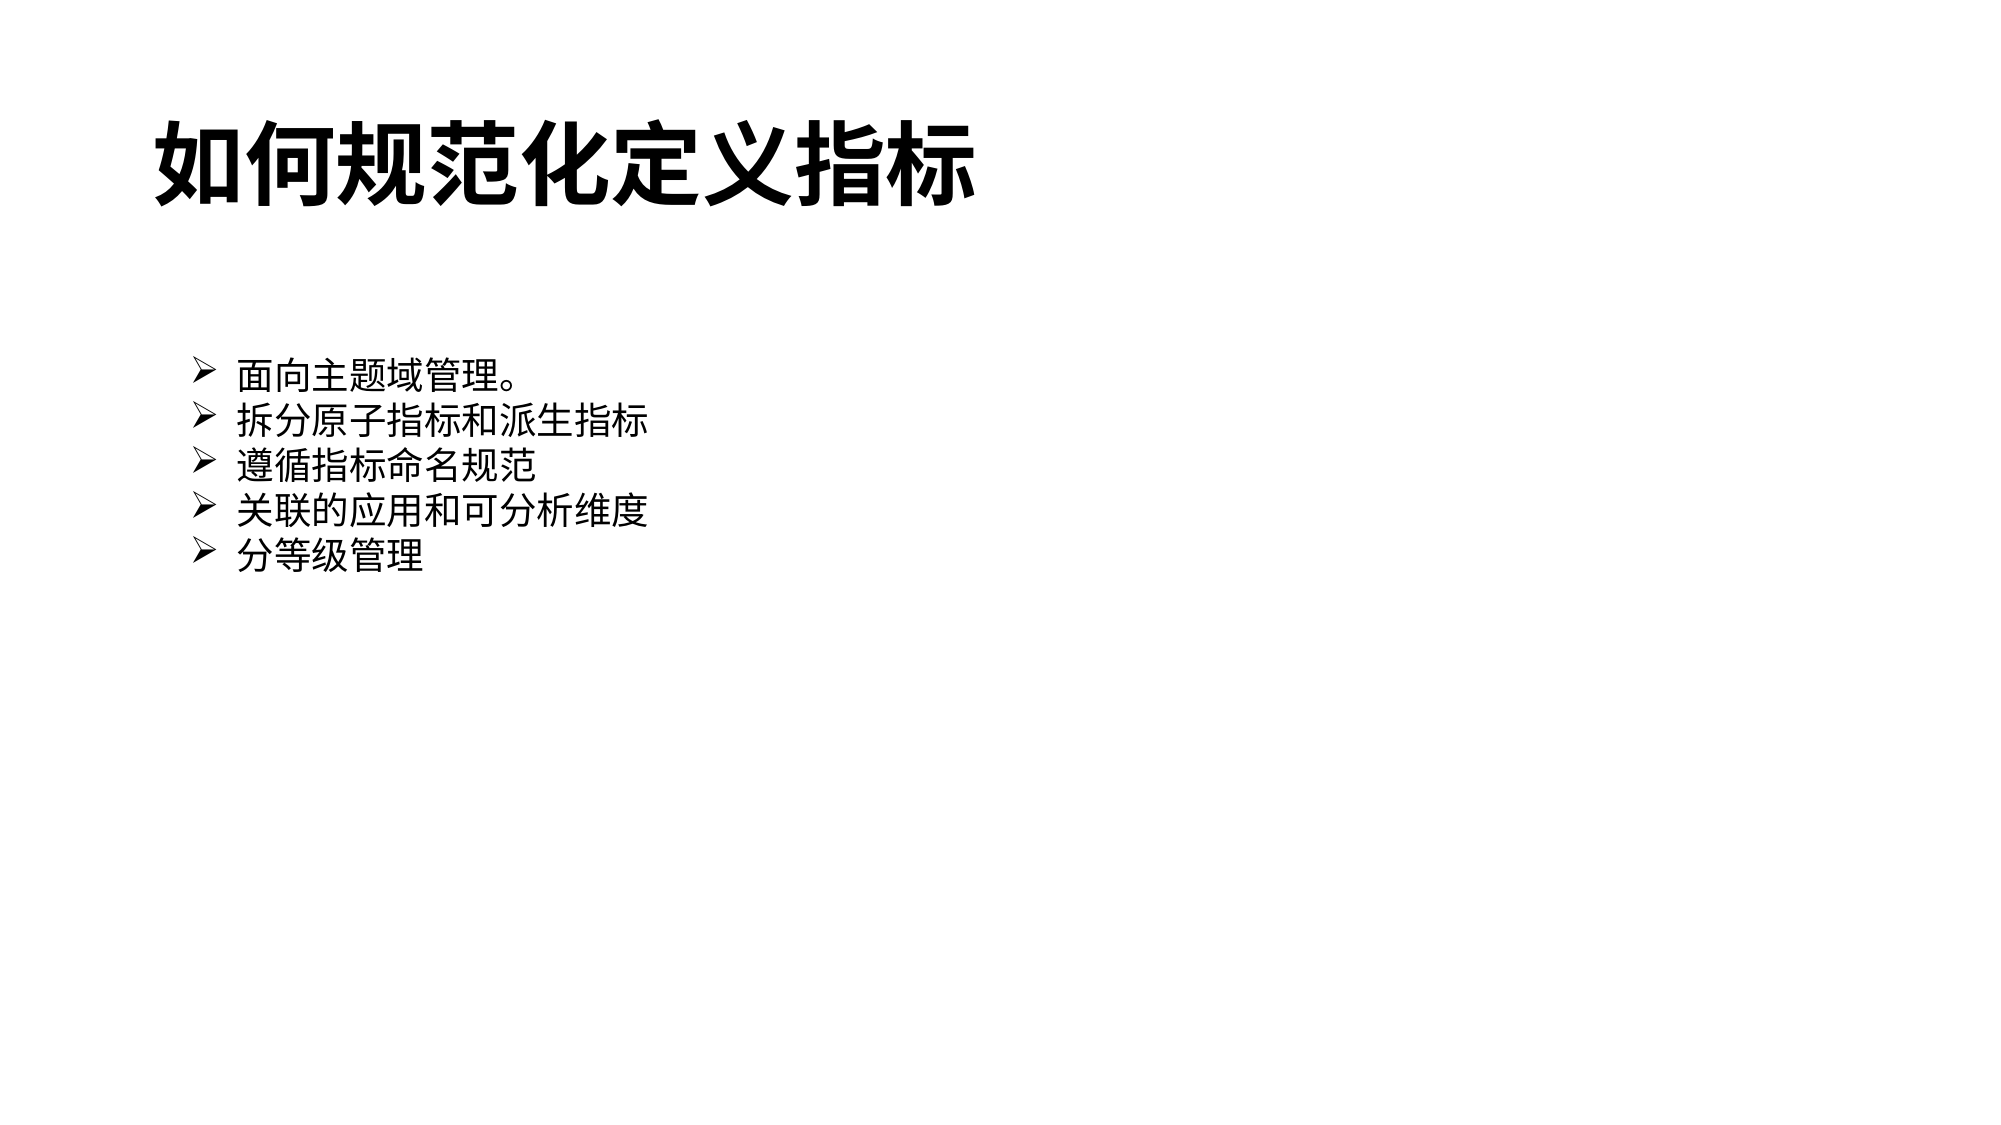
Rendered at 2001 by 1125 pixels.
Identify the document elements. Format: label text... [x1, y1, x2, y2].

text_box 面向主题域管理。 拆分原子指标和派生指标 遵循指标命名规范 关联的应用和可分析维度 分等级管理 [175, 344, 847, 630]
title 如何规范化定义指标 [137, 59, 1863, 278]
